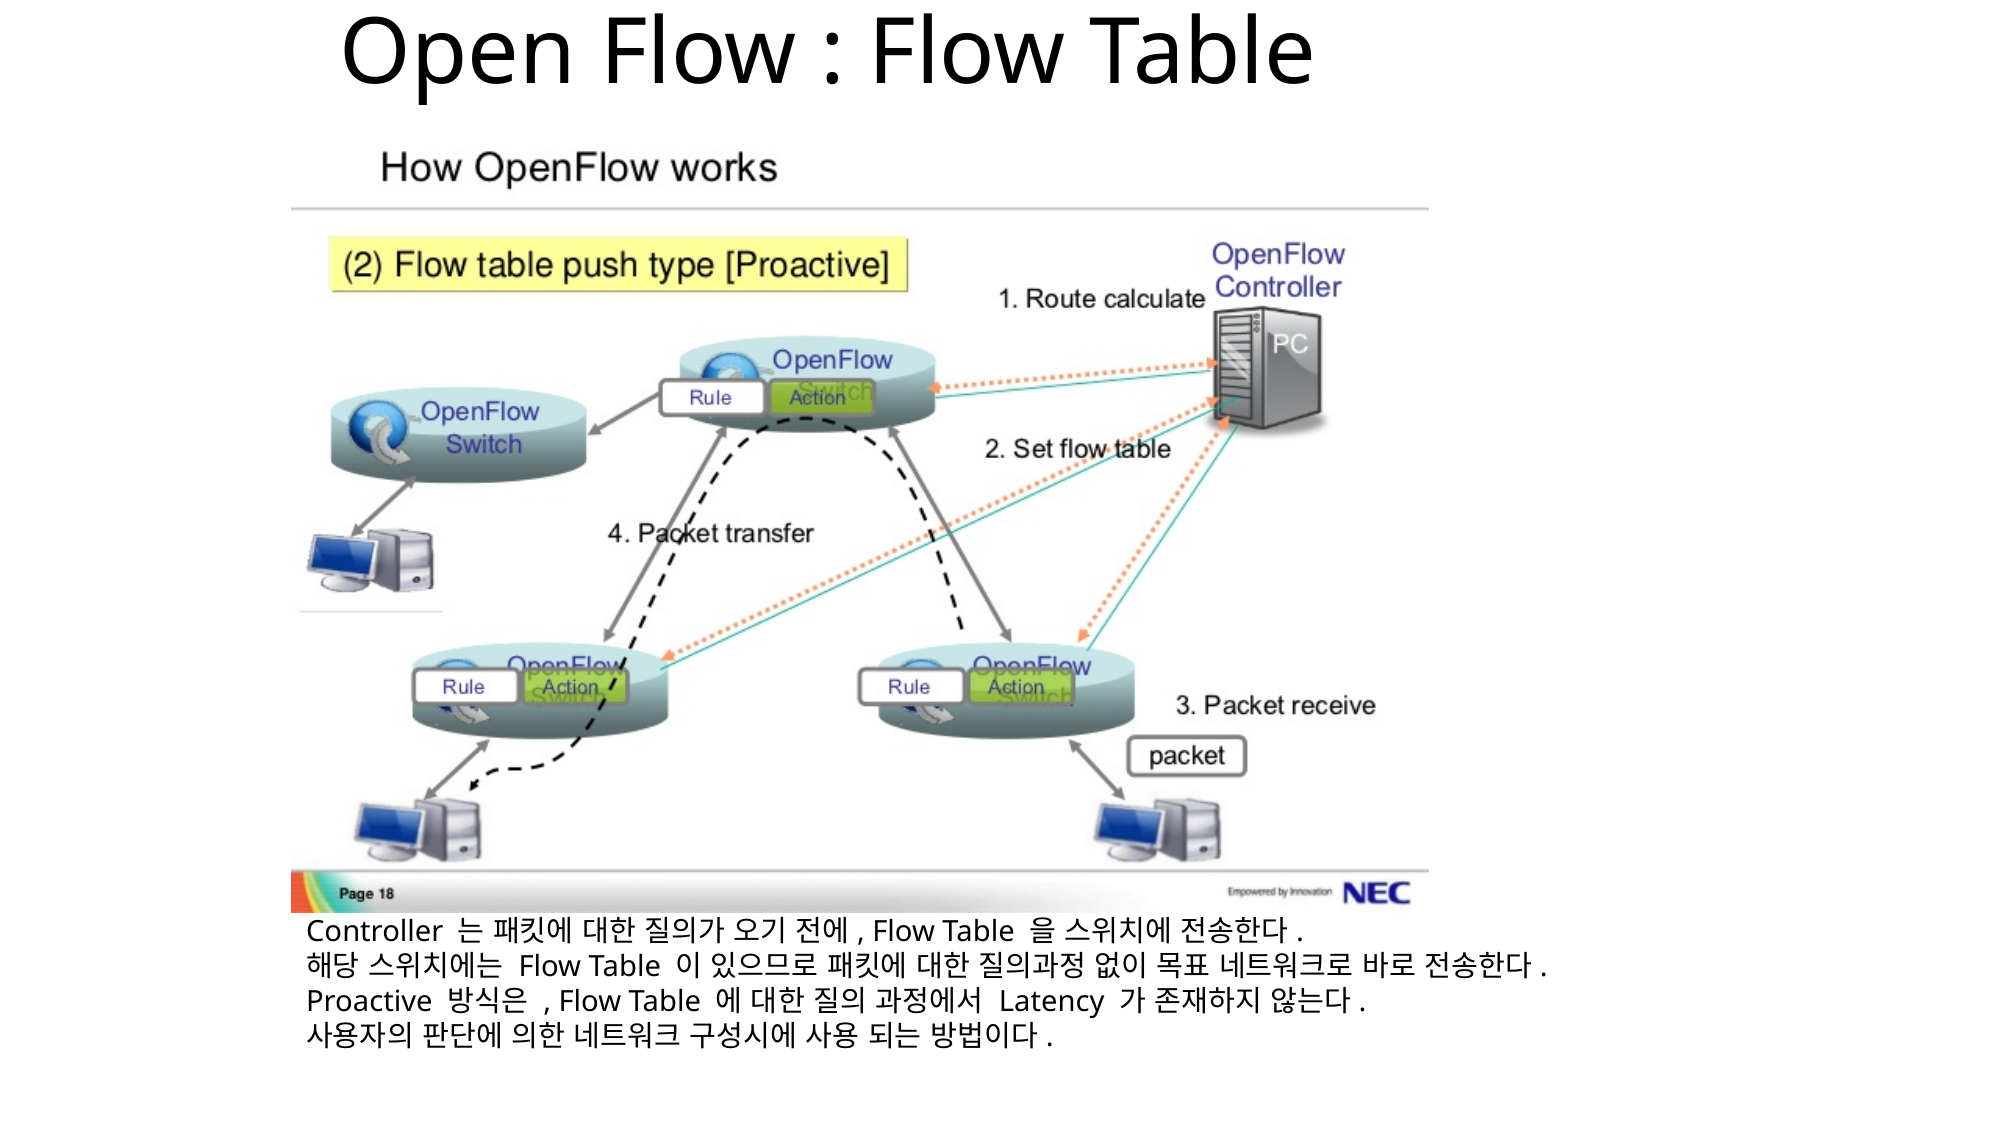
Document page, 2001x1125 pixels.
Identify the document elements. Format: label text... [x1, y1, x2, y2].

title Open Flow : Flow Table [324, 0, 1675, 148]
picture [291, 125, 1429, 913]
text_box Controller 는 패킷에 대한 질의가 오기 전에, Flow Table 을 스위치에 전송한다. 해당 스위치에는 Flow Table 이 있으므로 패킷에 대한 질의과정 없이 목표 네트워크로 바로 전송한다. Proactive 방식은 , Flow Table 에 대한 질의 과정에서 Latency 가 존재하지 않는다. 사용자의 판단에 의한 네트워크 구성시에 사용 되는 방법이다. [291, 905, 1627, 1095]
